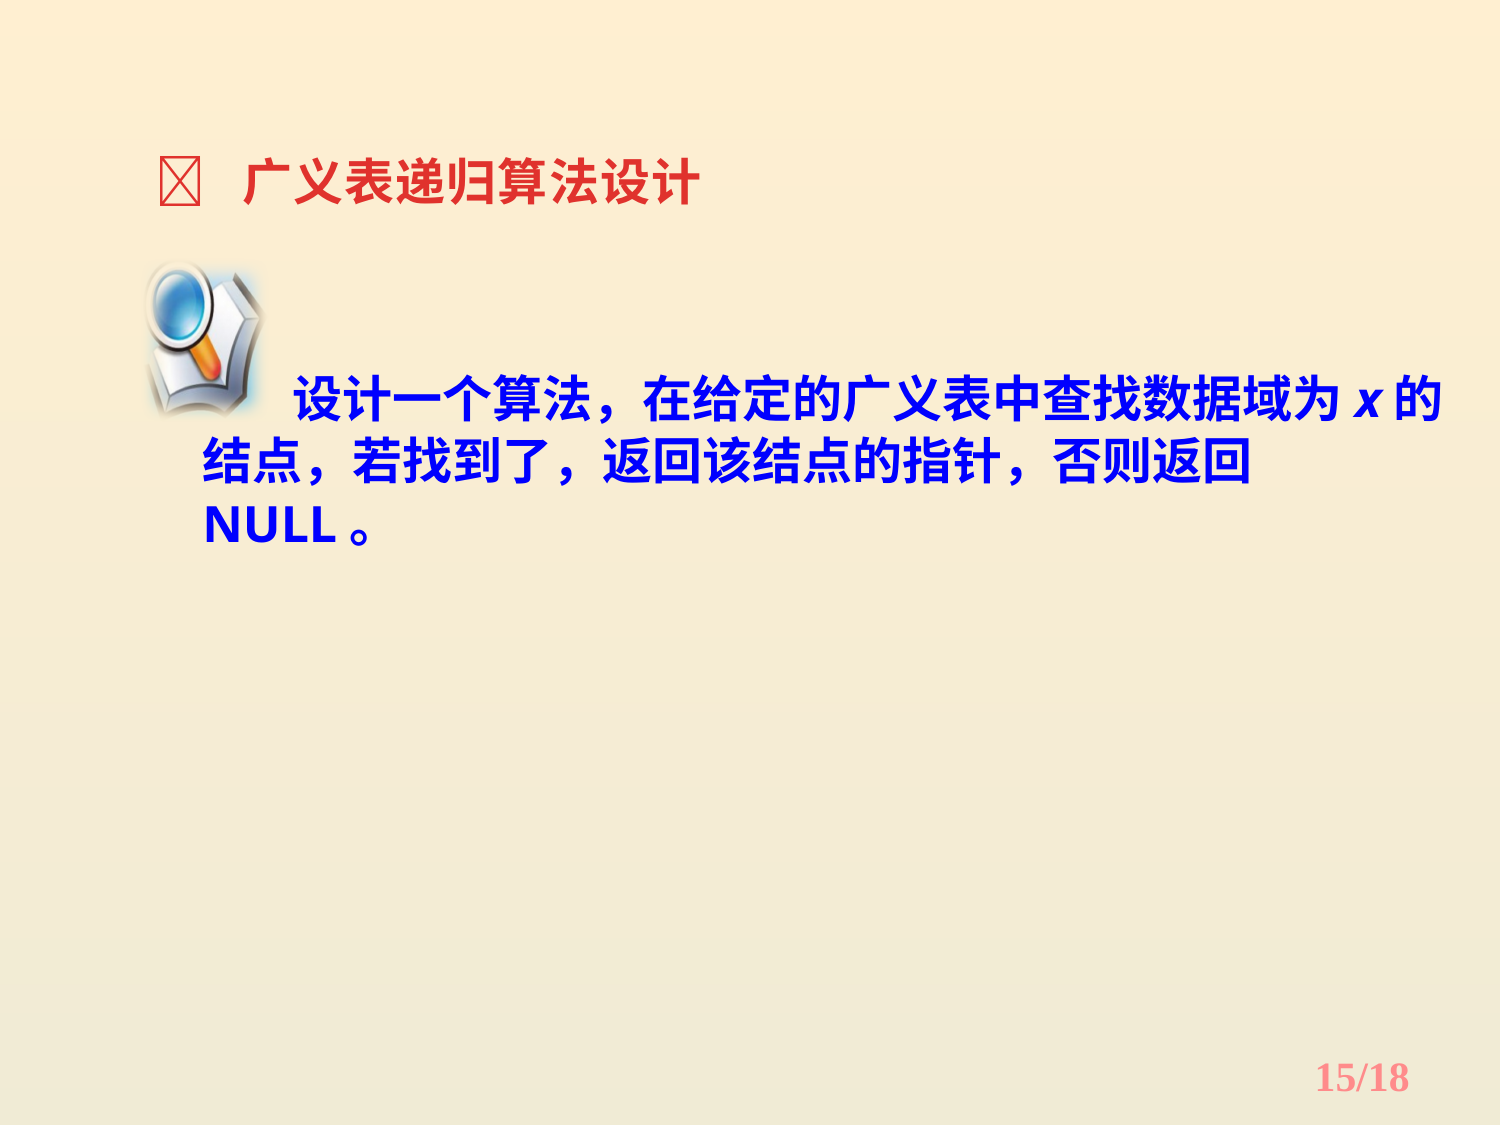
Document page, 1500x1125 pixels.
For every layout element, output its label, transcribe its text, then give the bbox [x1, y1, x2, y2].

picture [140, 257, 270, 424]
text_box  广义表递归算法设计 [140, 140, 1254, 218]
text_box 设计一个算法，在给定的广义表中查找数据域为x的结点，若找到了，返回该结点的指针，否则返回NULL。 [187, 357, 1465, 560]
slide_number 15/18 [1074, 1042, 1425, 1103]
